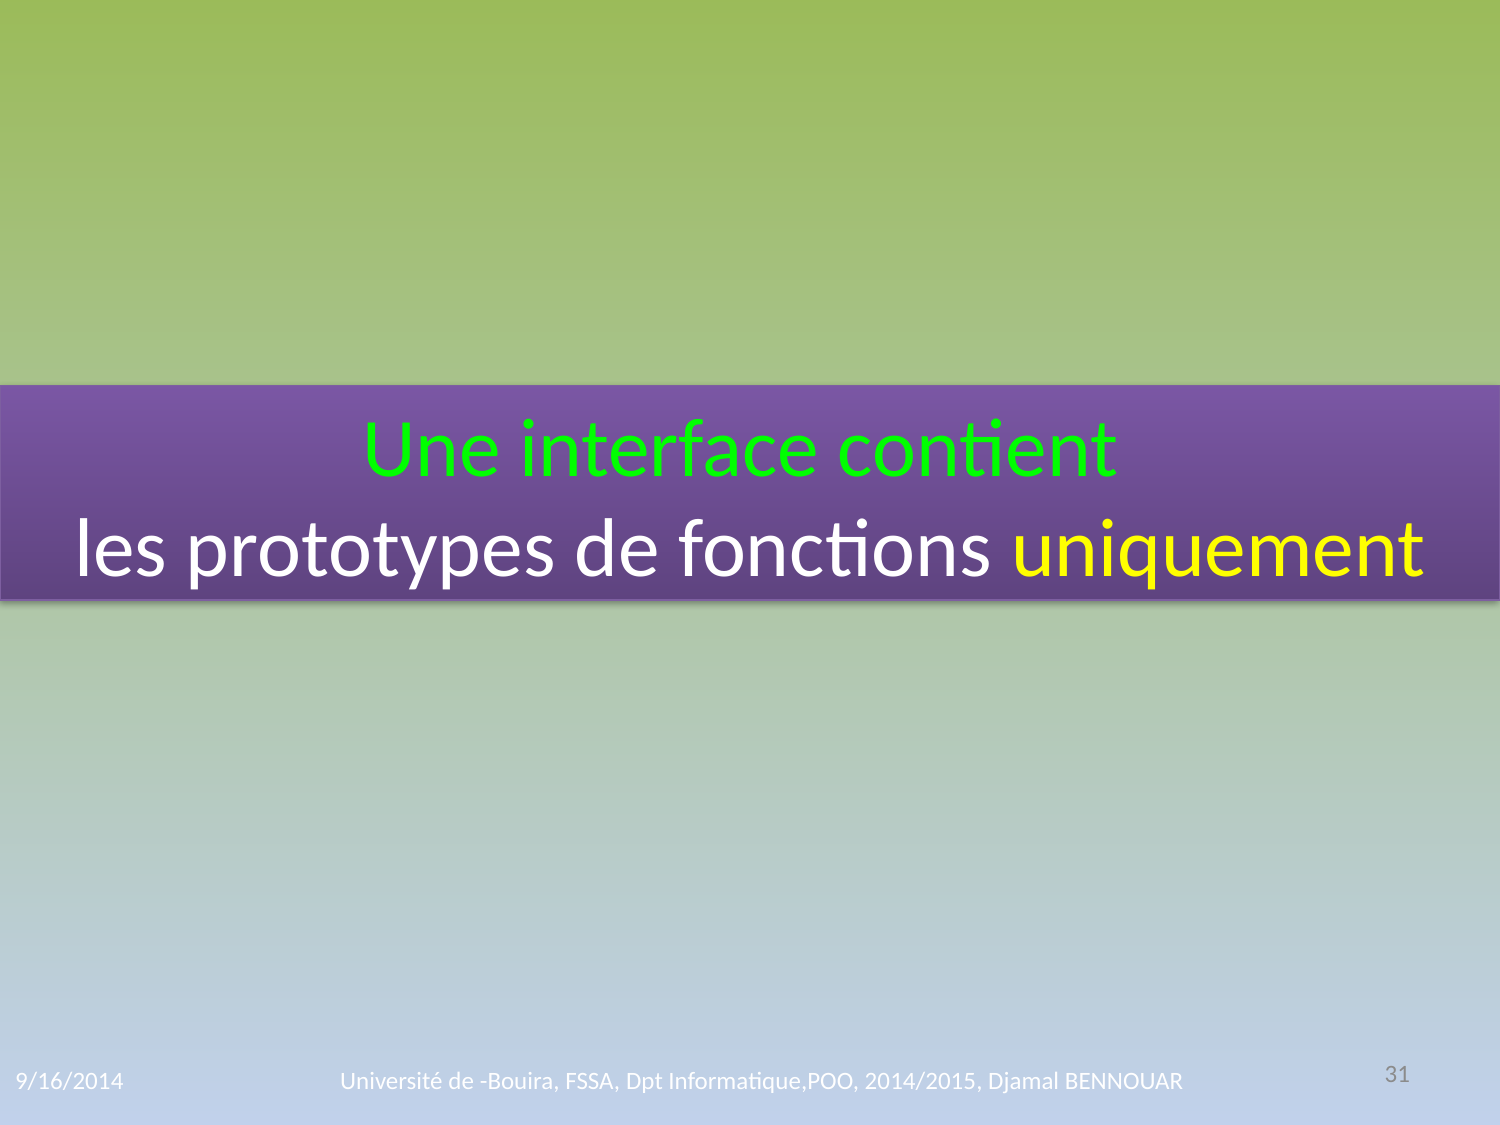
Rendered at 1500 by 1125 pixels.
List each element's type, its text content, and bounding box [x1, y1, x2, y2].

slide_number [0, 1050, 162, 1110]
slide_number 31 [1074, 1042, 1425, 1103]
footer Université de -Bouira, FSSA, Dpt Informatique,POO, 2014/2015, Djamal BENNOUAR [162, 1050, 1363, 1110]
text_box Une interface contient les prototypes de fonctions uniquement [0, 385, 1500, 601]
